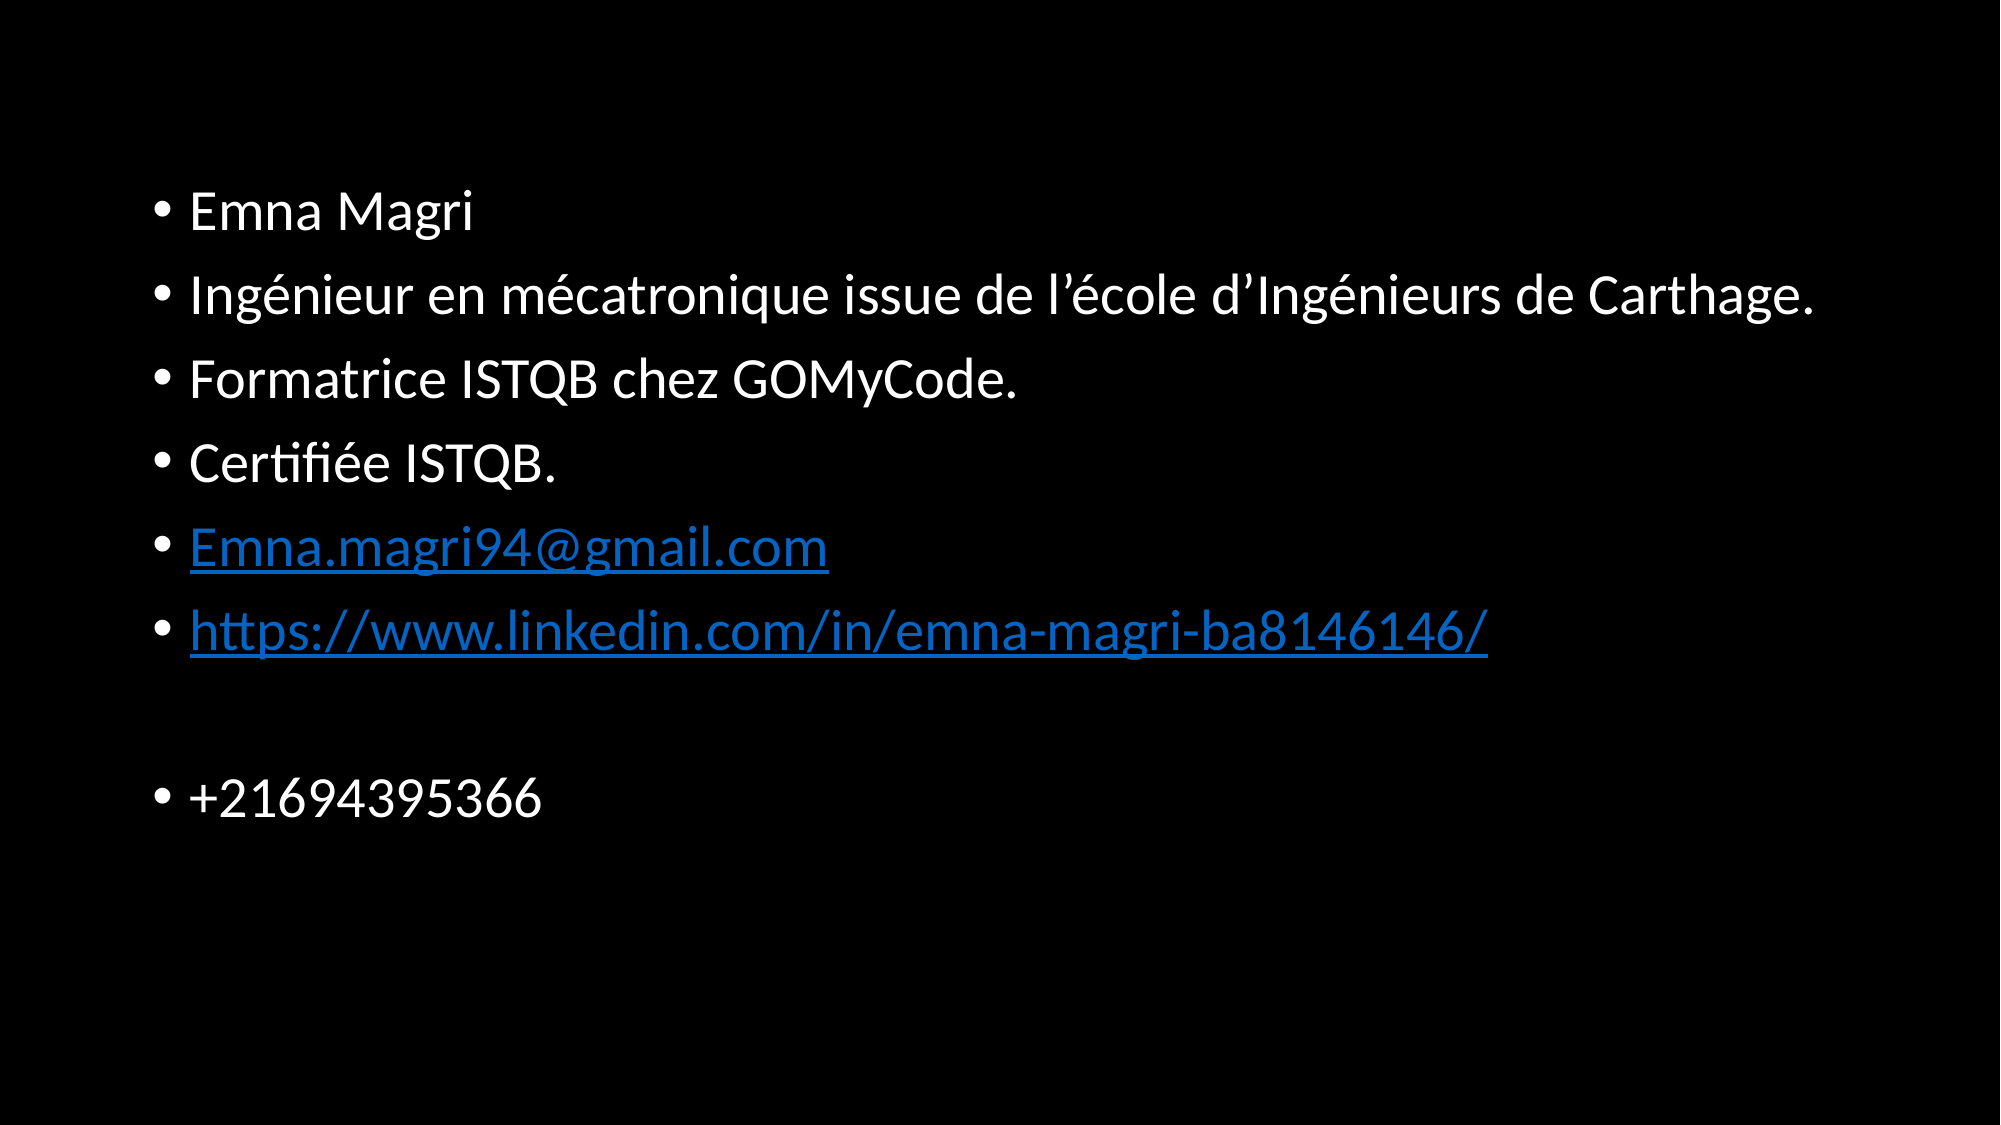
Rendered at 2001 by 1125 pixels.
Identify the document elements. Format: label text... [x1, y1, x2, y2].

list Emna Magri Ingénieur en mécatronique issue de l’école d’Ingénieurs de Carthage. Formatrice ISTQB chez GOMyCode. Certifiée ISTQB. Emna.magri94@gmail.com https://www.linkedin.com/in/emna-magri-ba8146146/ +21694395366 [137, 173, 1863, 887]
